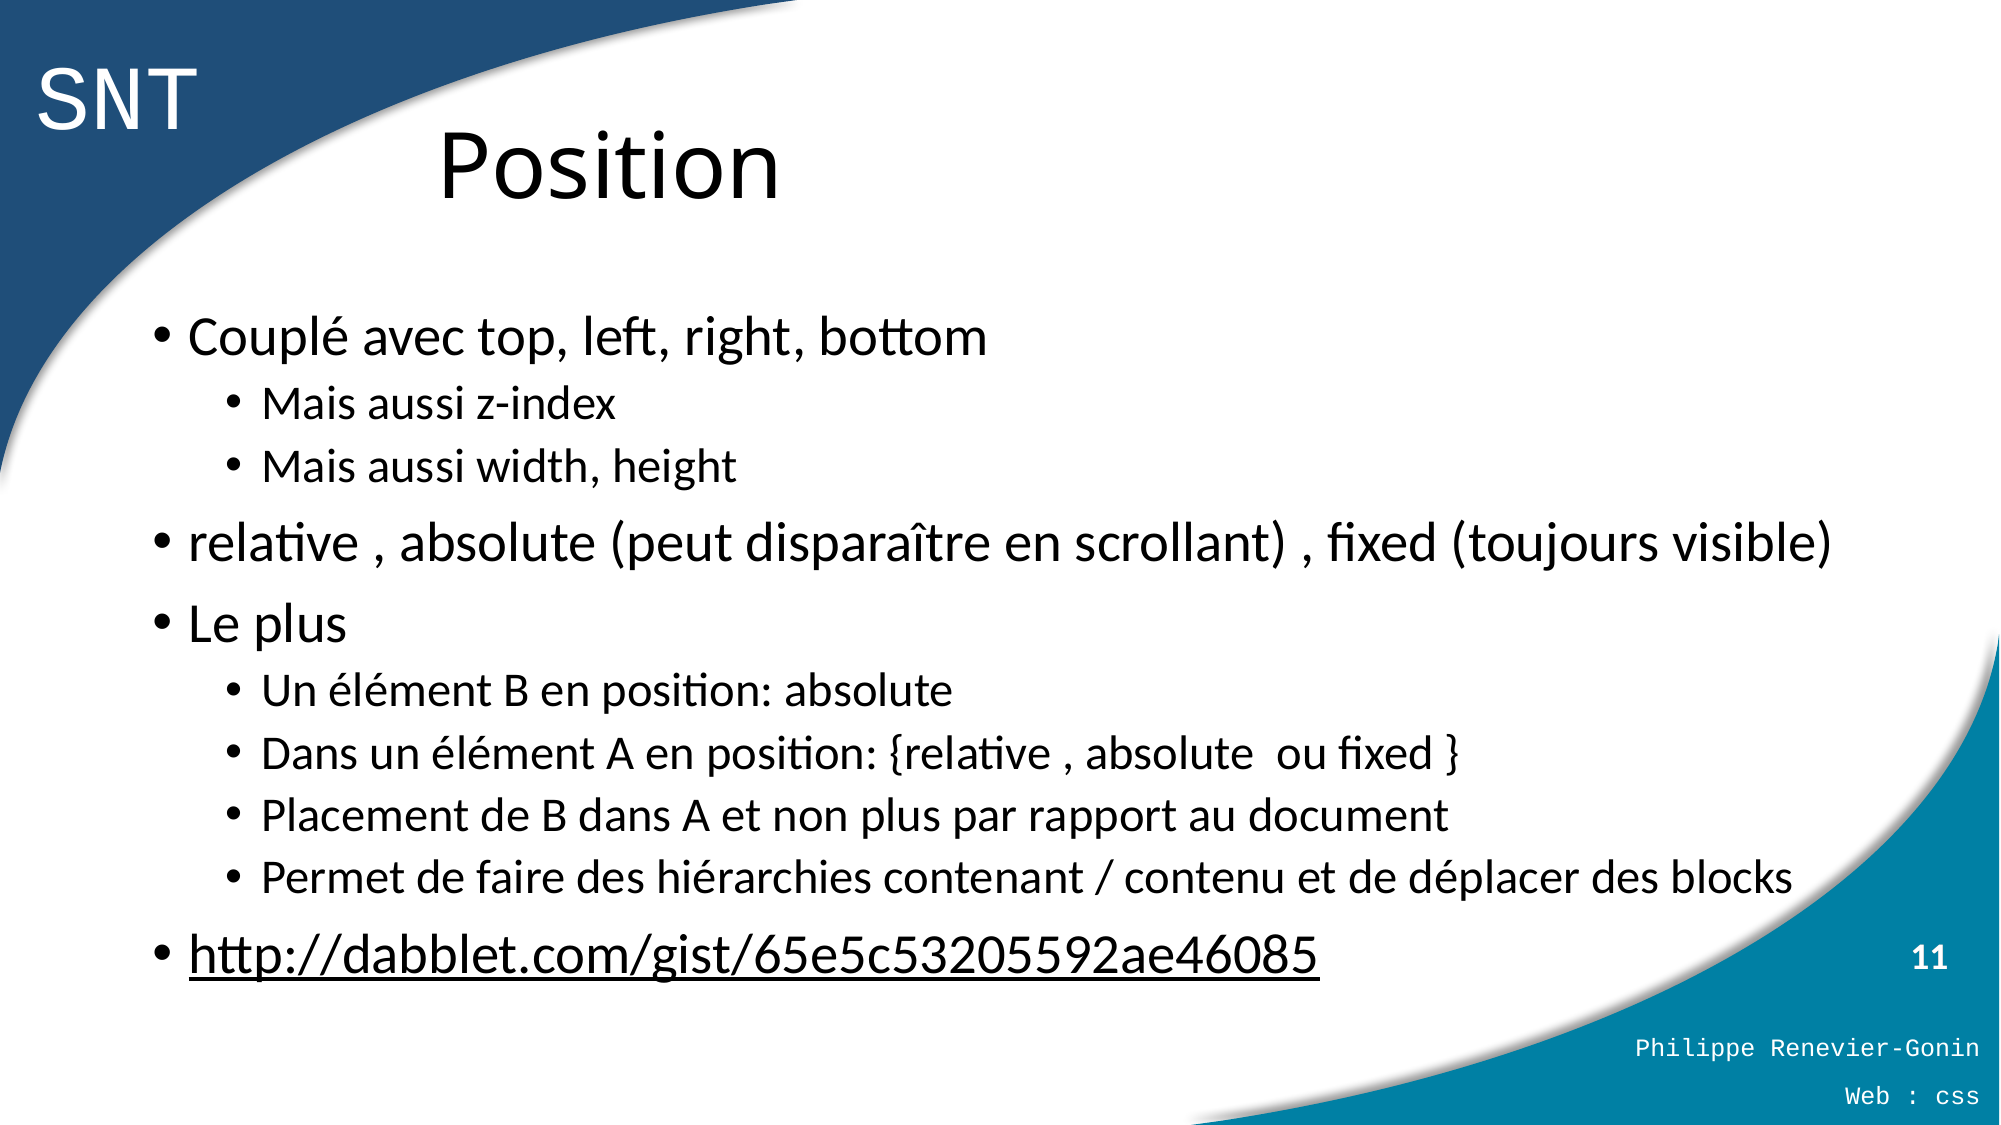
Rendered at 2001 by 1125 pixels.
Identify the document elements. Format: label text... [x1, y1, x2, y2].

list Couplé avec top, left, right, bottom Mais aussi z-index Mais aussi width, height relative , absolute (peut disparaître en scrollant) , fixed (toujours visible) Le plus Un élément B en position: absolute Dans un élément A en position: {relative , absolute ou fixed } Placement de B dans A et non plus par rapport au document Permet de faire des hiérarchies contenant / contenu et de déplacer des blocks http://dabblet.com/gist/65e5c53205592ae46085 [137, 299, 1863, 1014]
title Position [421, 59, 1863, 278]
